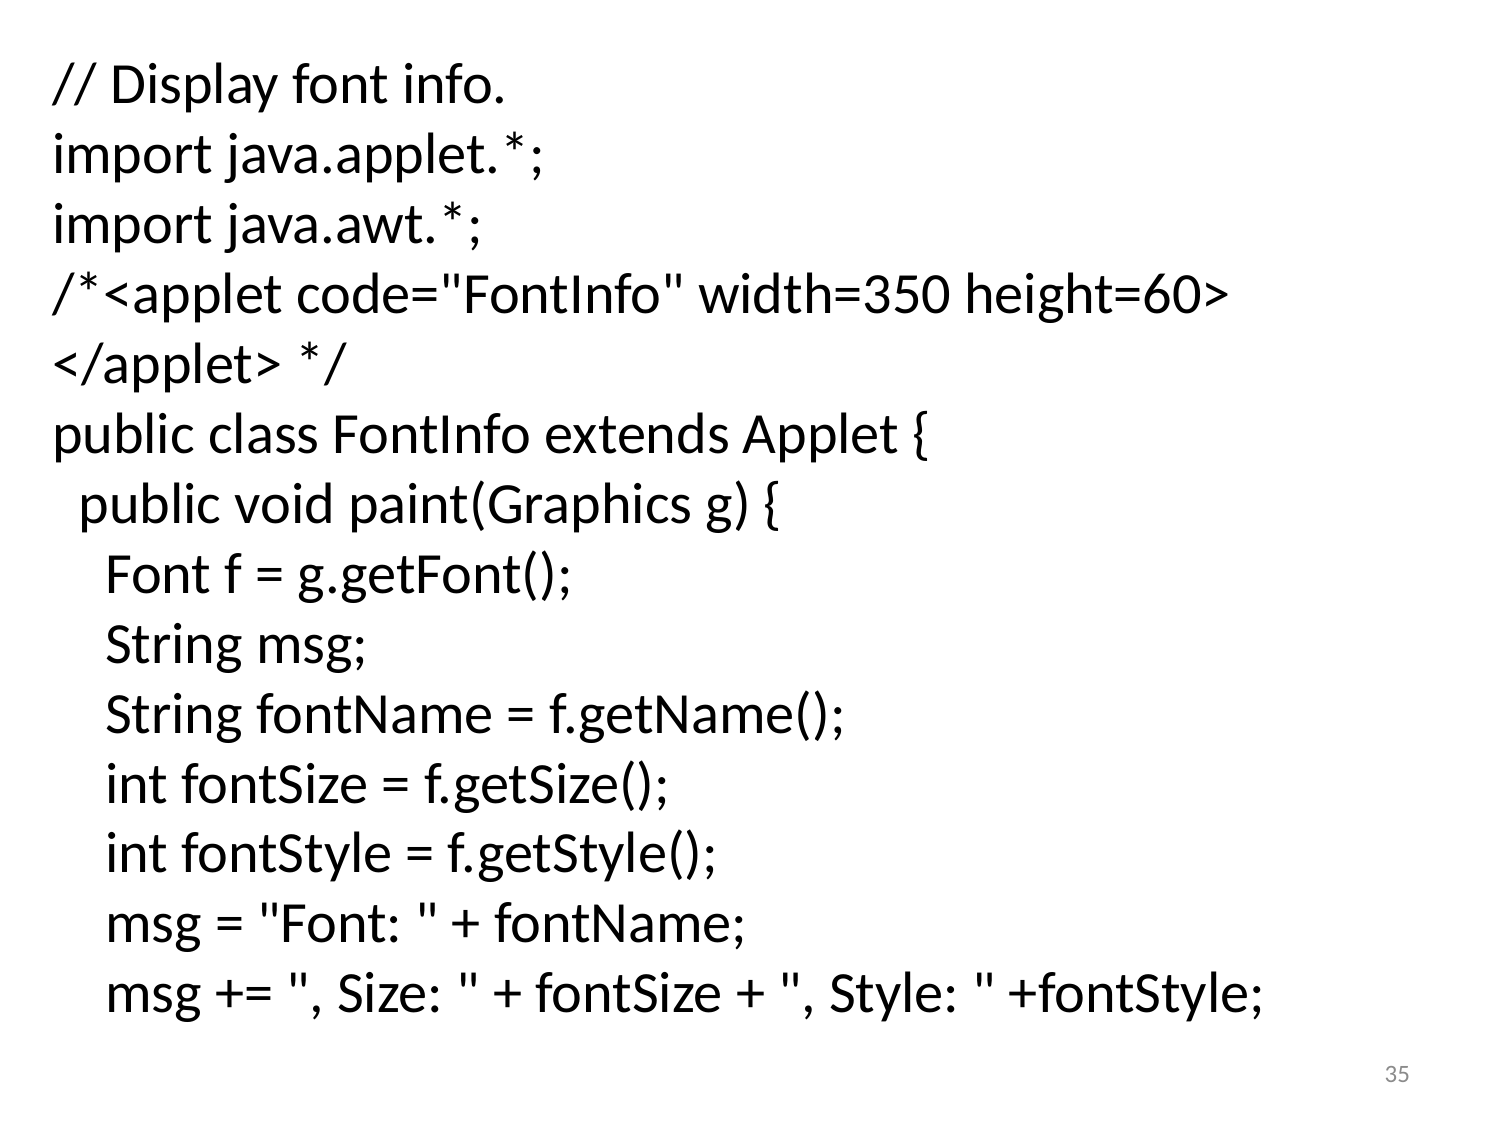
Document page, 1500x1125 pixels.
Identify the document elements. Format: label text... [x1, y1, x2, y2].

text_box // Display font info. import java.applet.*; import java.awt.*; /*<applet code="FontInfo" width=350 height=60> </applet> */ public class FontInfo extends Applet { public void paint(Graphics g) { Font f = g.getFont(); String msg; String fontName = f.getName(); int fontSize = f.getSize(); int fontStyle = f.getStyle(); msg = "Font: " + fontName; msg += ", Size: " + fontSize + ", Style: " +fontStyle; [37, 37, 1425, 1102]
